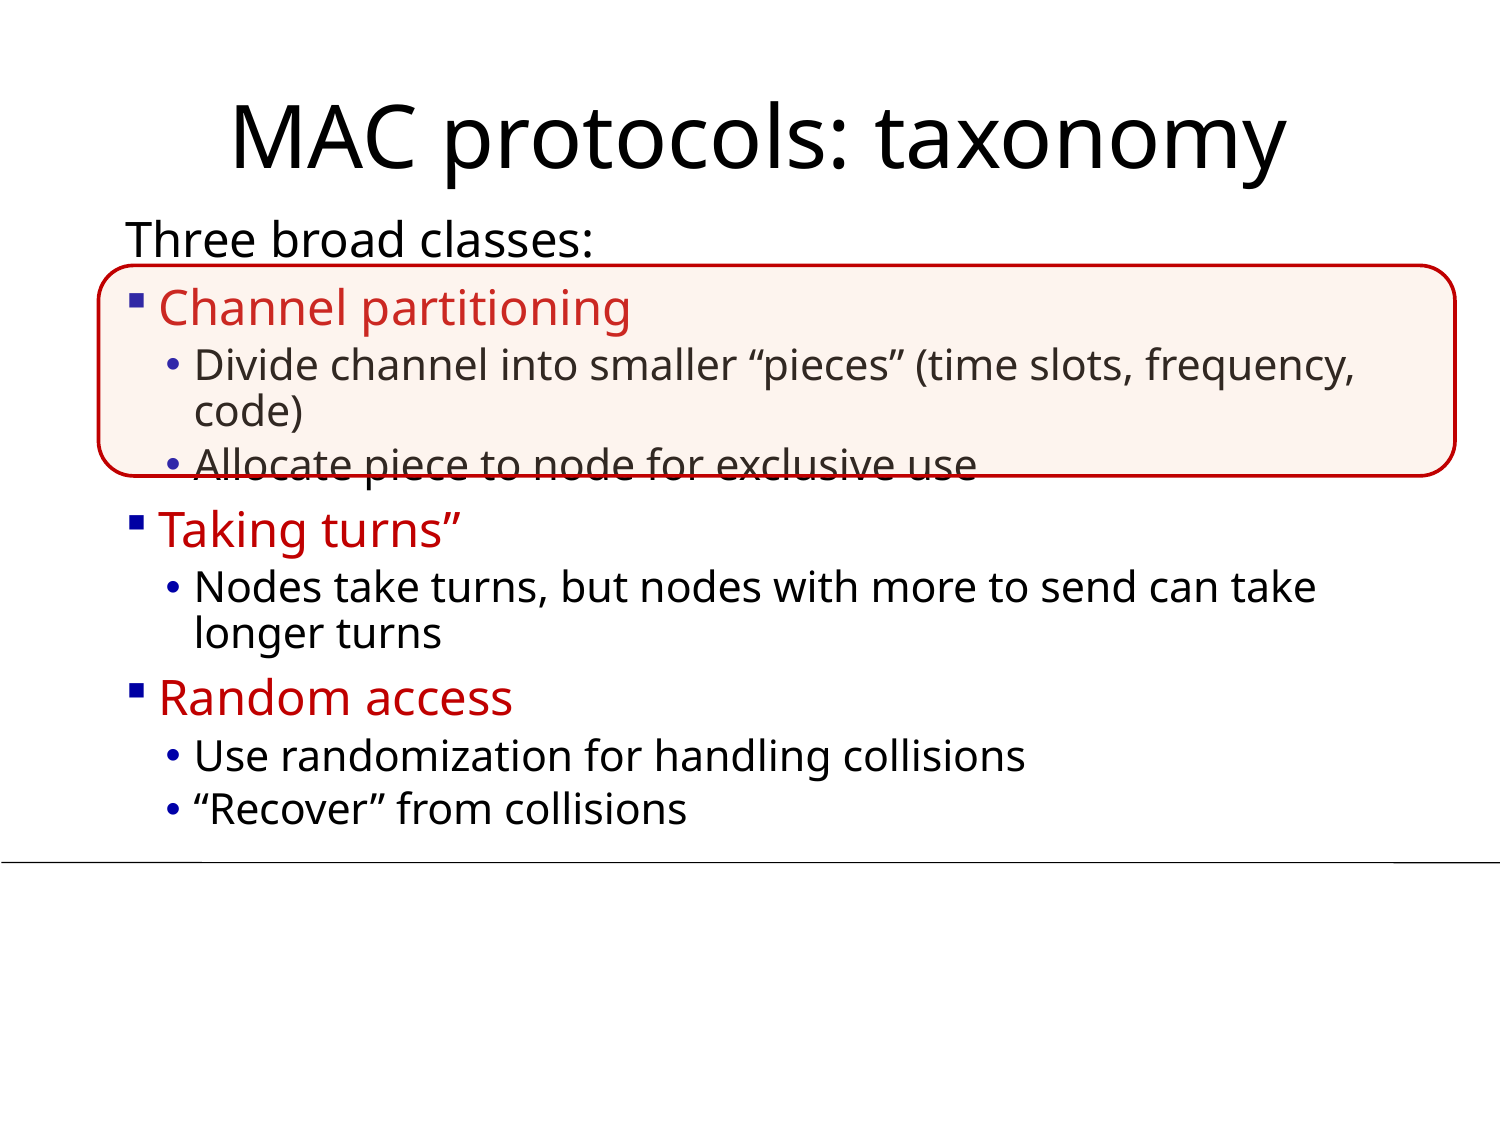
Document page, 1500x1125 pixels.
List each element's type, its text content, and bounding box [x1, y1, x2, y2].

title MAC protocols: taxonomy [111, 85, 1406, 196]
text_box Three broad classes: Channel partitioning Divide channel into smaller “pieces” (time slots, frequency, code) Allocate piece to node for exclusive use Taking turns” Nodes take turns, but nodes with more to send can take longer turns Random access Use randomization for handling collisions “Recover” from collisions [98, 209, 1406, 290]
text_box [97, 264, 1457, 477]
text_box Three broad classes: Channel partitioning Divide channel into smaller “pieces” (time slots, frequency, code) Allocate piece to node for exclusive use Taking turns” Nodes take turns, but nodes with more to send can take longer turns Random access Use randomization for handling collisions “Recover” from collisions [98, 452, 1406, 845]
